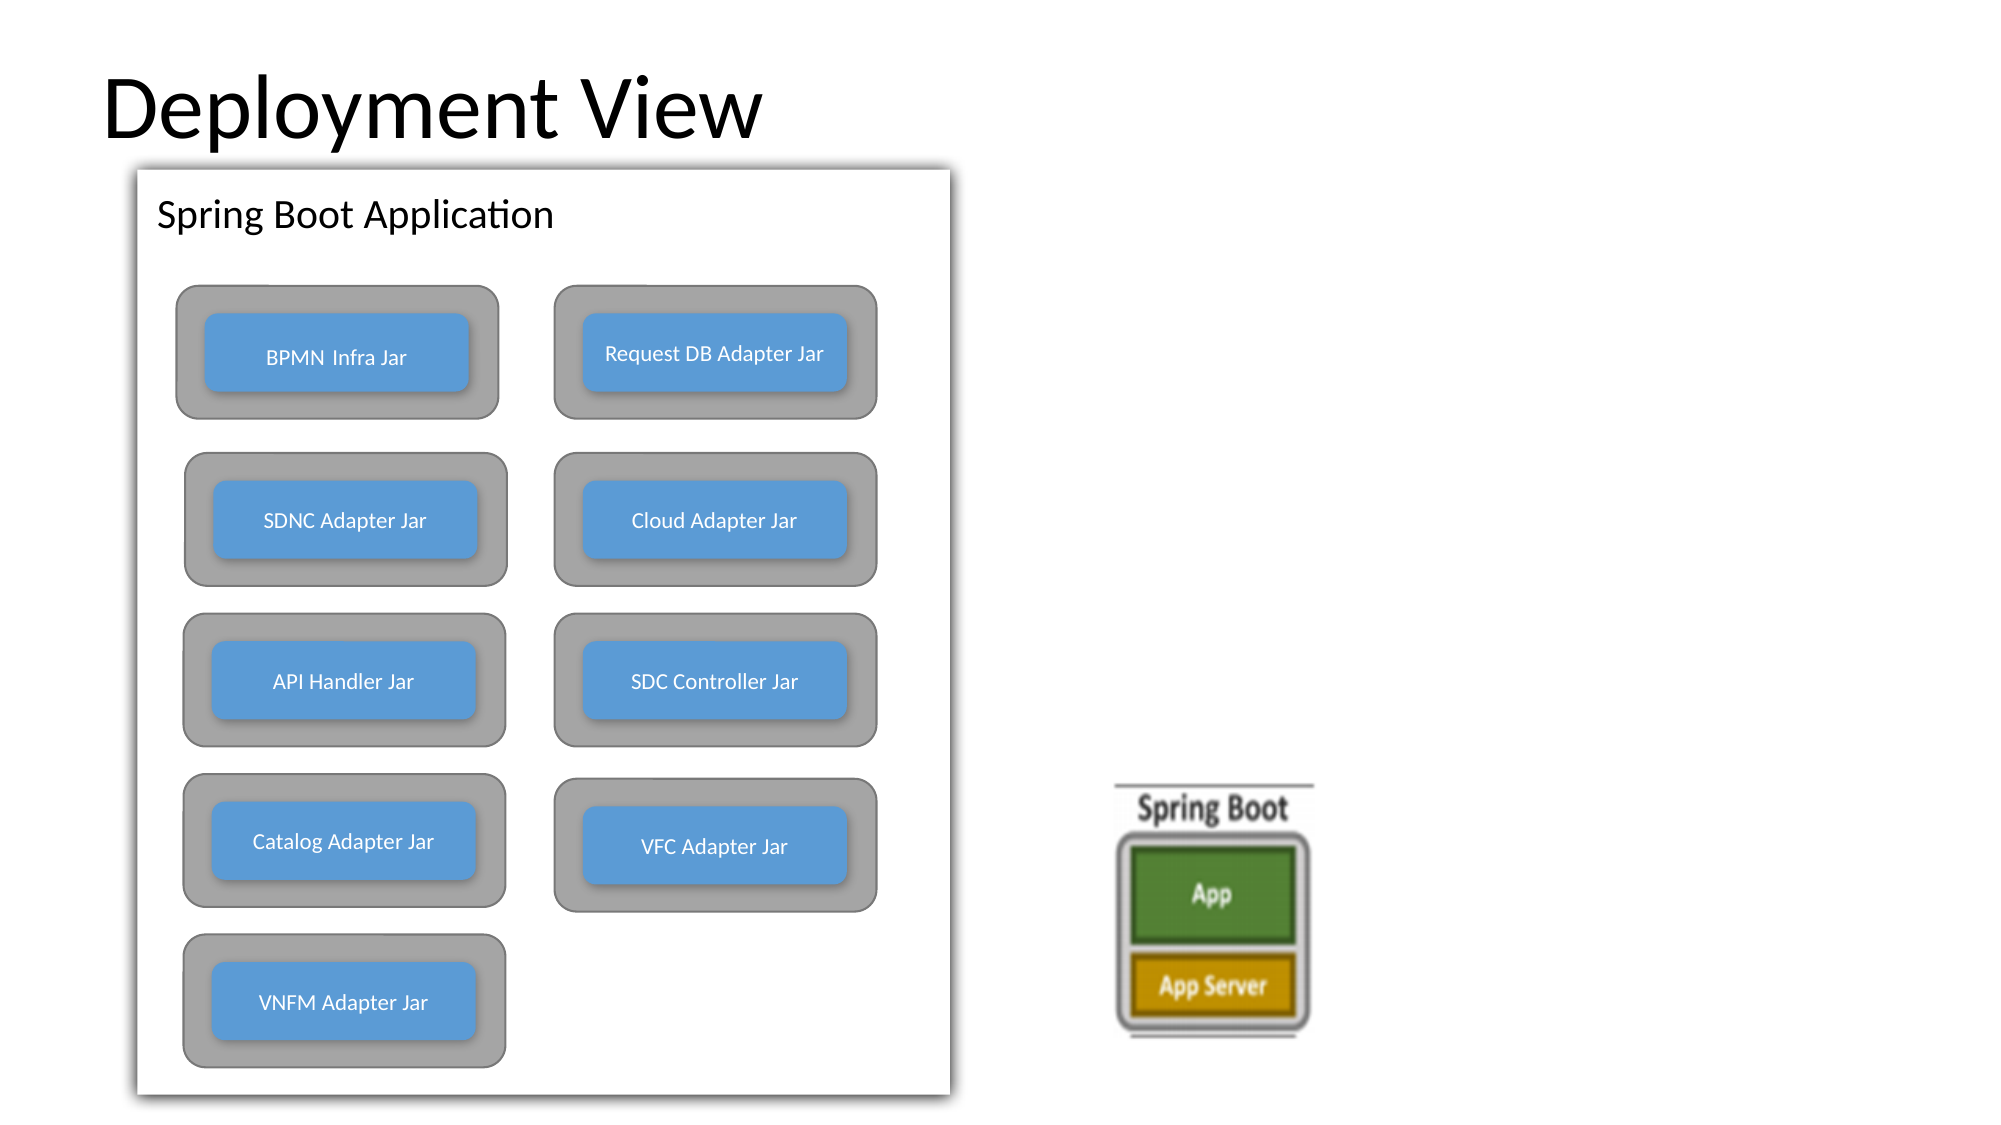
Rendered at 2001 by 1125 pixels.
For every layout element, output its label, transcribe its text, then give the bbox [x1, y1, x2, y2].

picture [1102, 773, 1332, 1053]
title Deployment View [87, 0, 1813, 218]
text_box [137, 169, 951, 1095]
